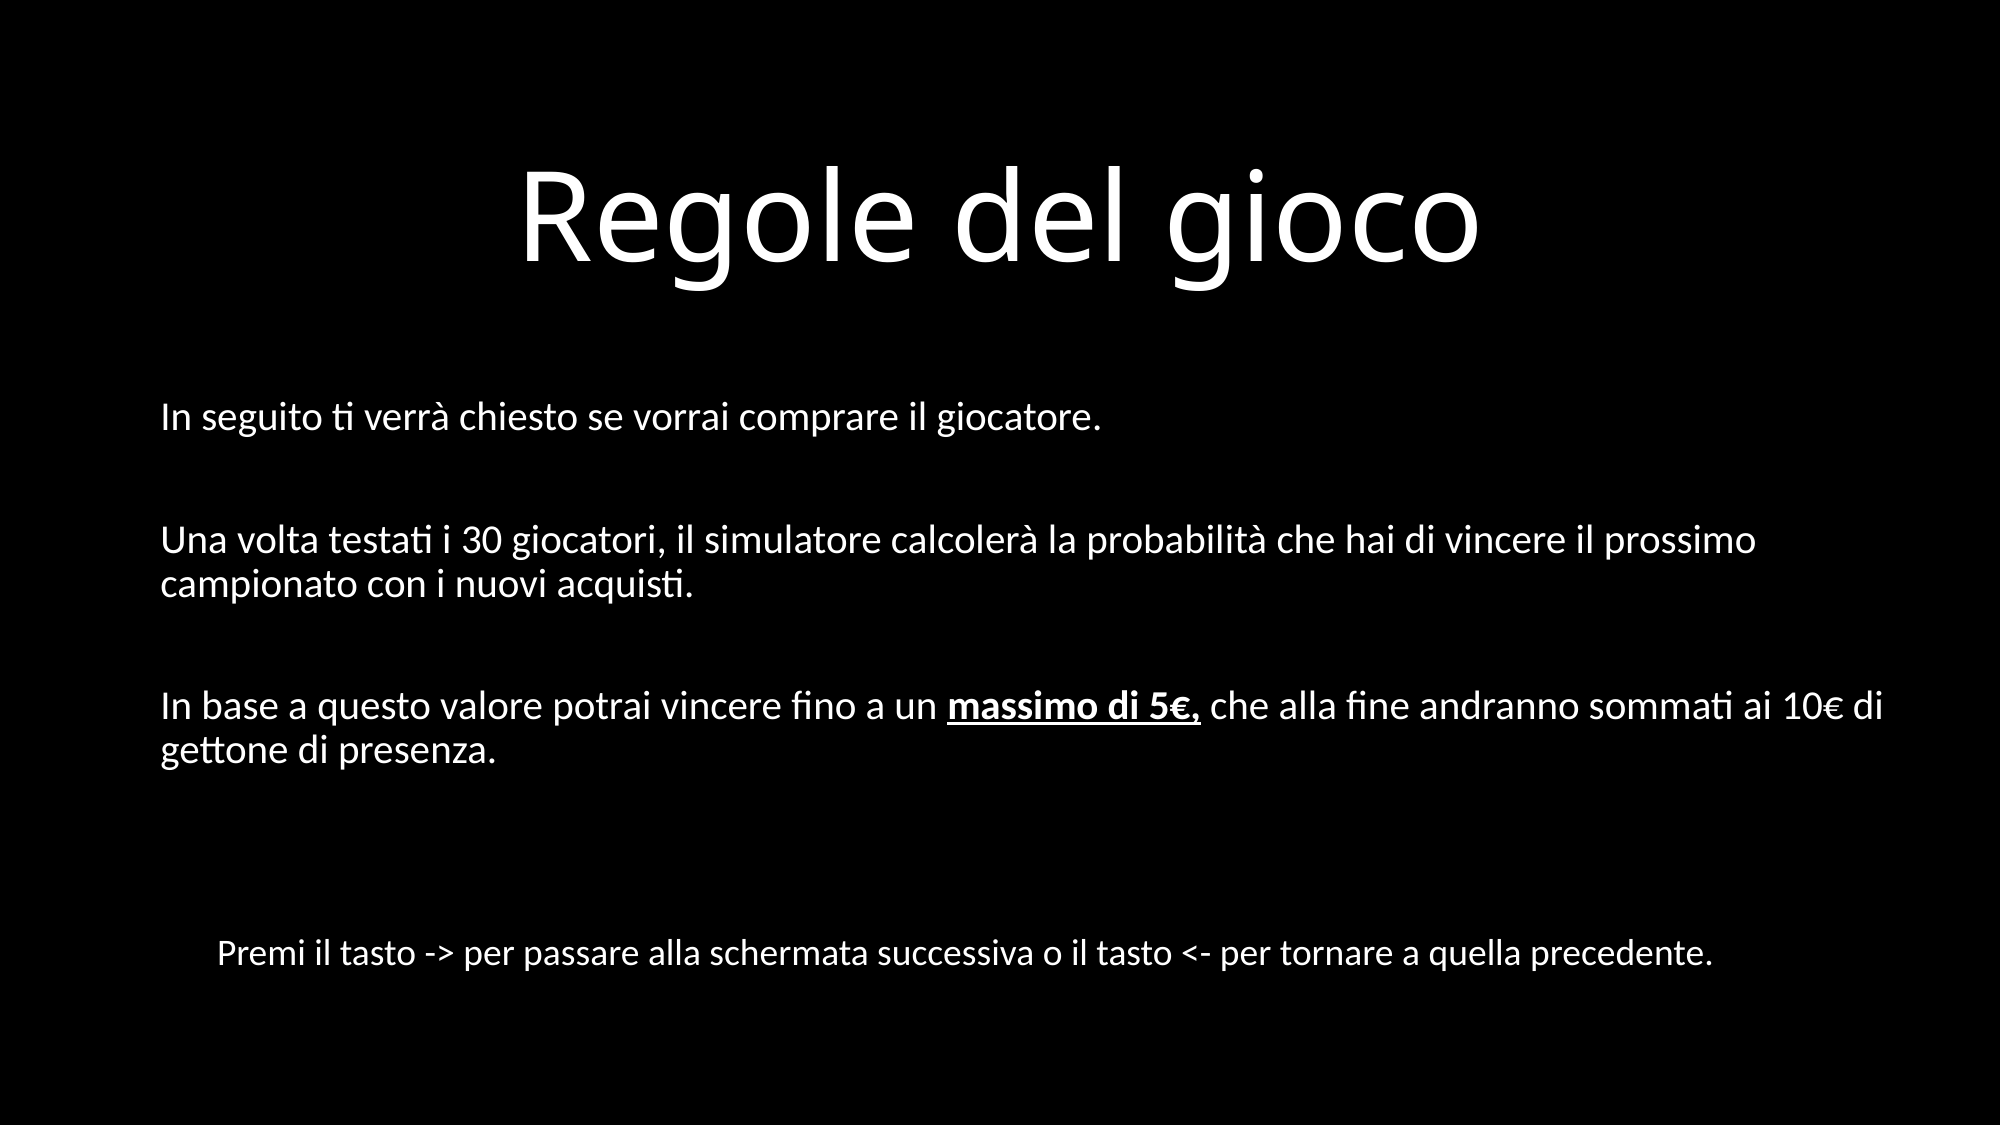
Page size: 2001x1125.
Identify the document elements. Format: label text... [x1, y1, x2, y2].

title Regole del gioco [249, 48, 1750, 297]
subtitle In seguito ti verrà chiesto se vorrai comprare il giocatore. Una volta testati i 30 giocatori, il simulatore calcolerà la probabilità che hai di vincere il prossimo campionato con i nuovi acquisti. In base a questo valore potrai vincere fino a un massimo di 5€, che alla fine andranno sommati ai 10€ di gettone di presenza. [145, 387, 1900, 695]
text_box Premi il tasto -> per passare alla schermata successiva o il tasto <- per tornare a quella precedente. [0, 695, 1971, 1089]
